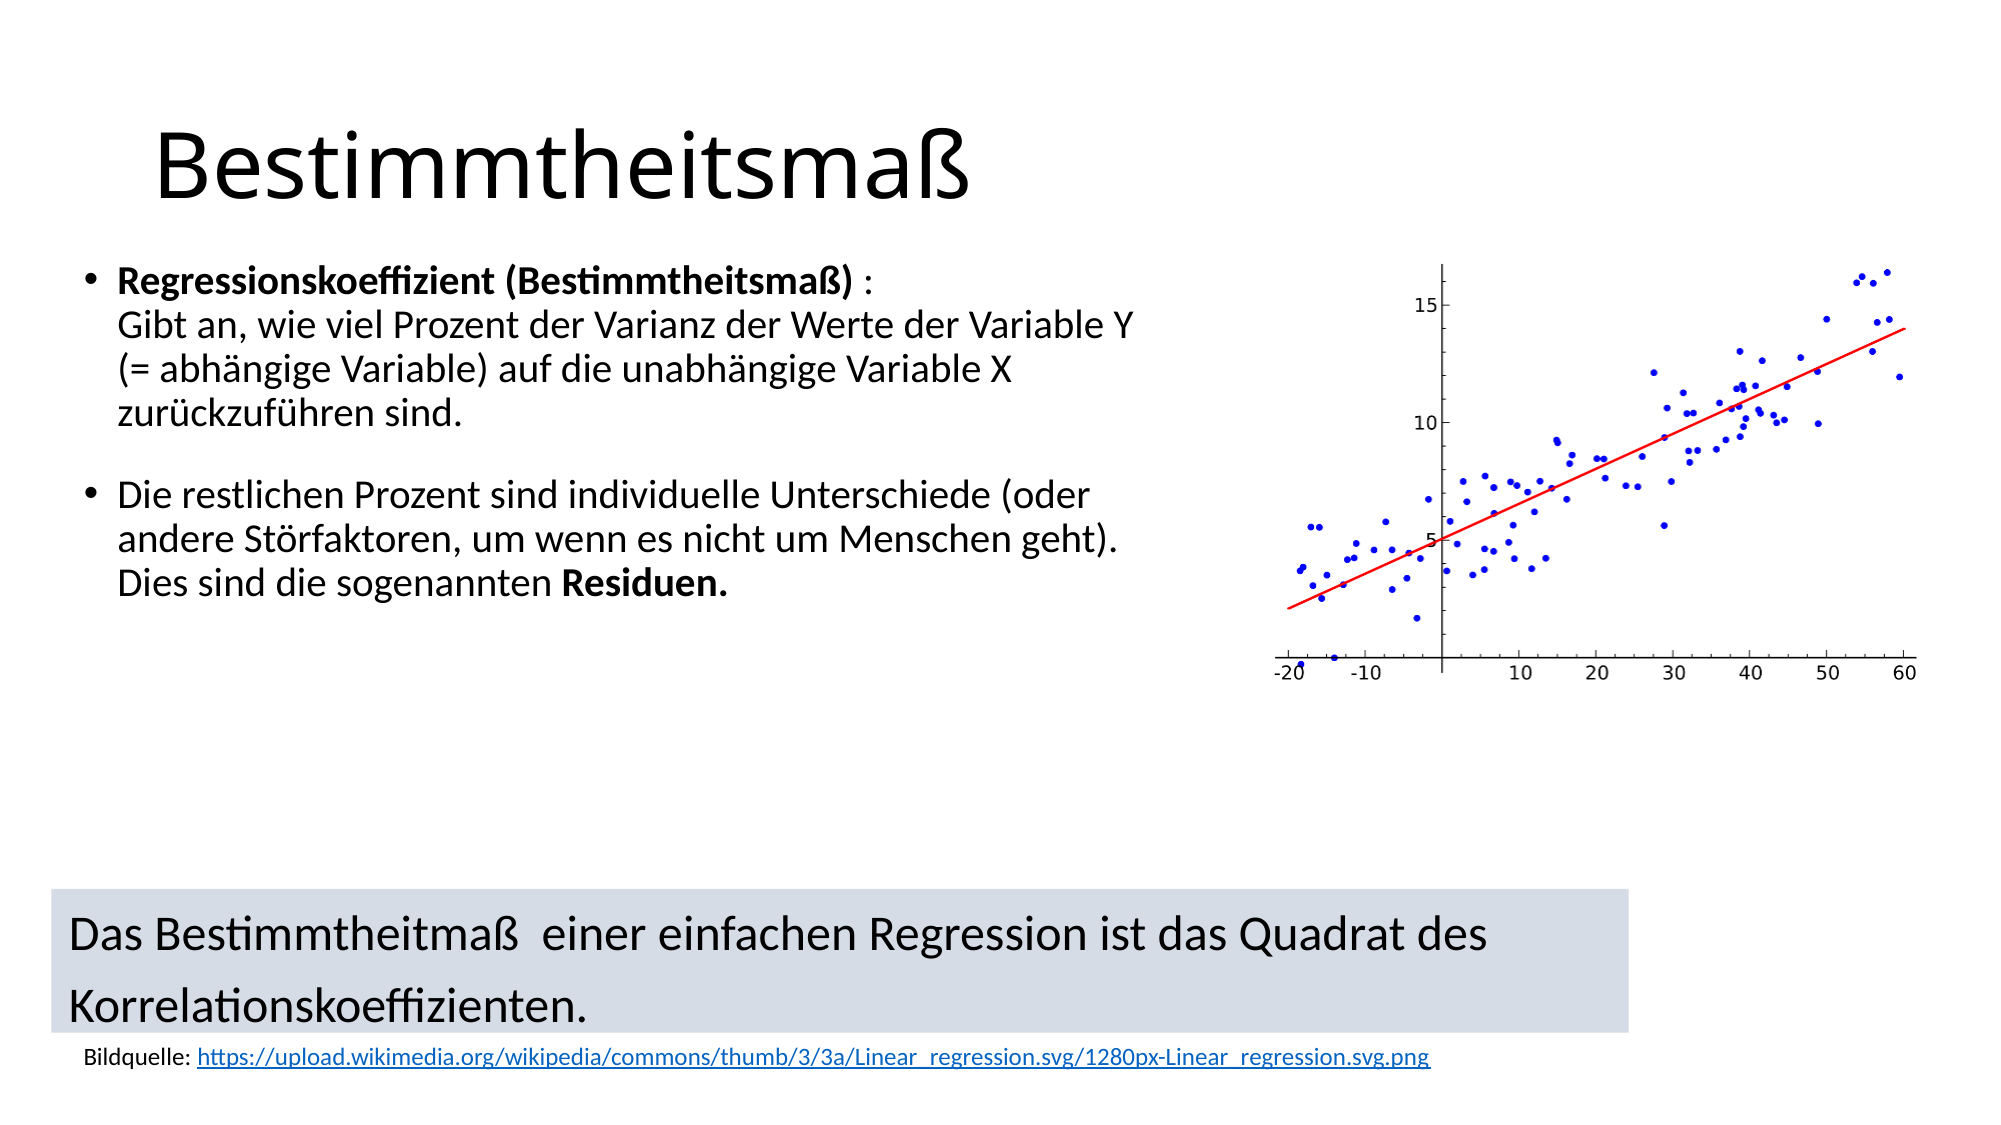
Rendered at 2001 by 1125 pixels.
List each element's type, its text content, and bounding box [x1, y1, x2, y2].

text_box Bildquelle: https://upload.wikimedia.org/wikipedia/commons/thumb/3/3a/Linear_regression.svg/1280px-Linear_regression.svg.png [68, 1032, 1821, 1078]
text_box [50, 888, 1630, 1034]
picture [1260, 251, 1928, 692]
title Bestimmtheitsmaß [137, 59, 1863, 278]
